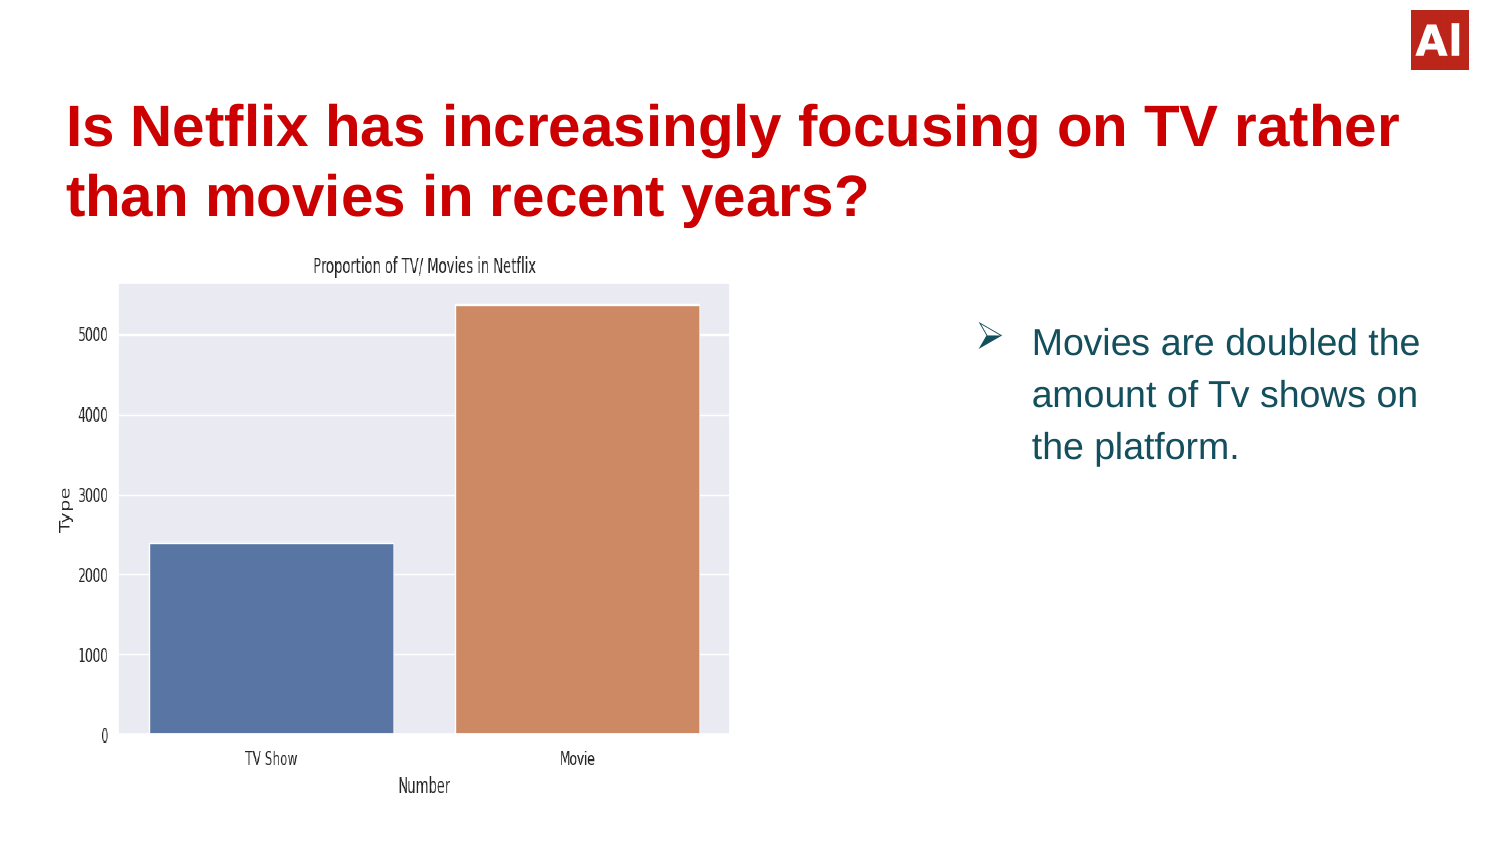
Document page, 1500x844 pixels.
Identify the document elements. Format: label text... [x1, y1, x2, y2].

title Is Netflix has increasingly focusing on TV rather than movies in recent years? [51, 72, 1425, 269]
picture [1411, 10, 1469, 70]
picture [50, 244, 737, 810]
list Movies are doubled the amount of Tv shows on the platform. [941, 296, 1449, 750]
